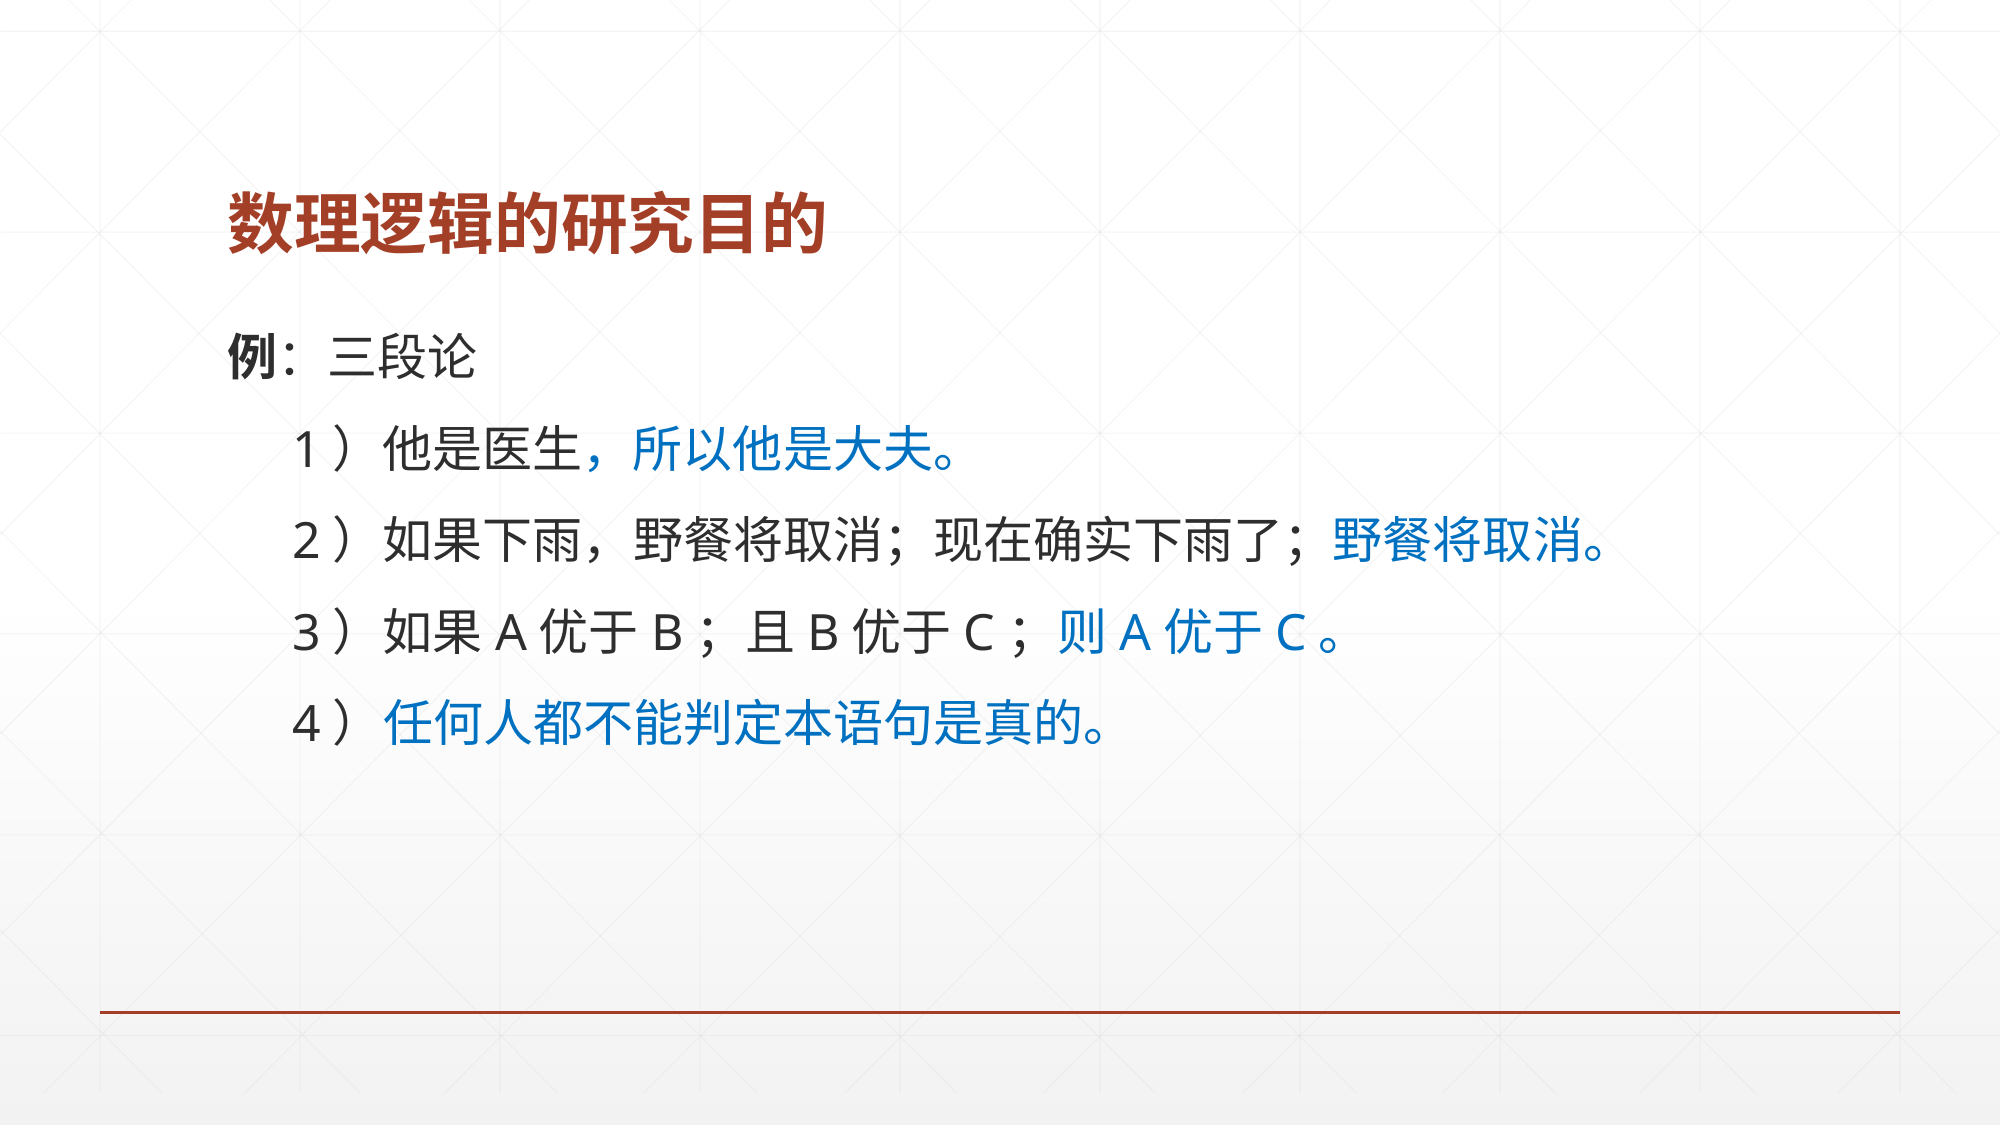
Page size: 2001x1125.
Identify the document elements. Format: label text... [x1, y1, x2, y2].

list 例：三段论 1）他是医生，所以他是大夫。 2）如果下雨，野餐将取消；现在确实下雨了；野餐将取消。 3）如果A优于B；且B优于C；则A优于C。 4）任何人都不能判定本语句是真的。 [212, 324, 1788, 950]
title 数理逻辑的研究目的 [212, 82, 1788, 271]
